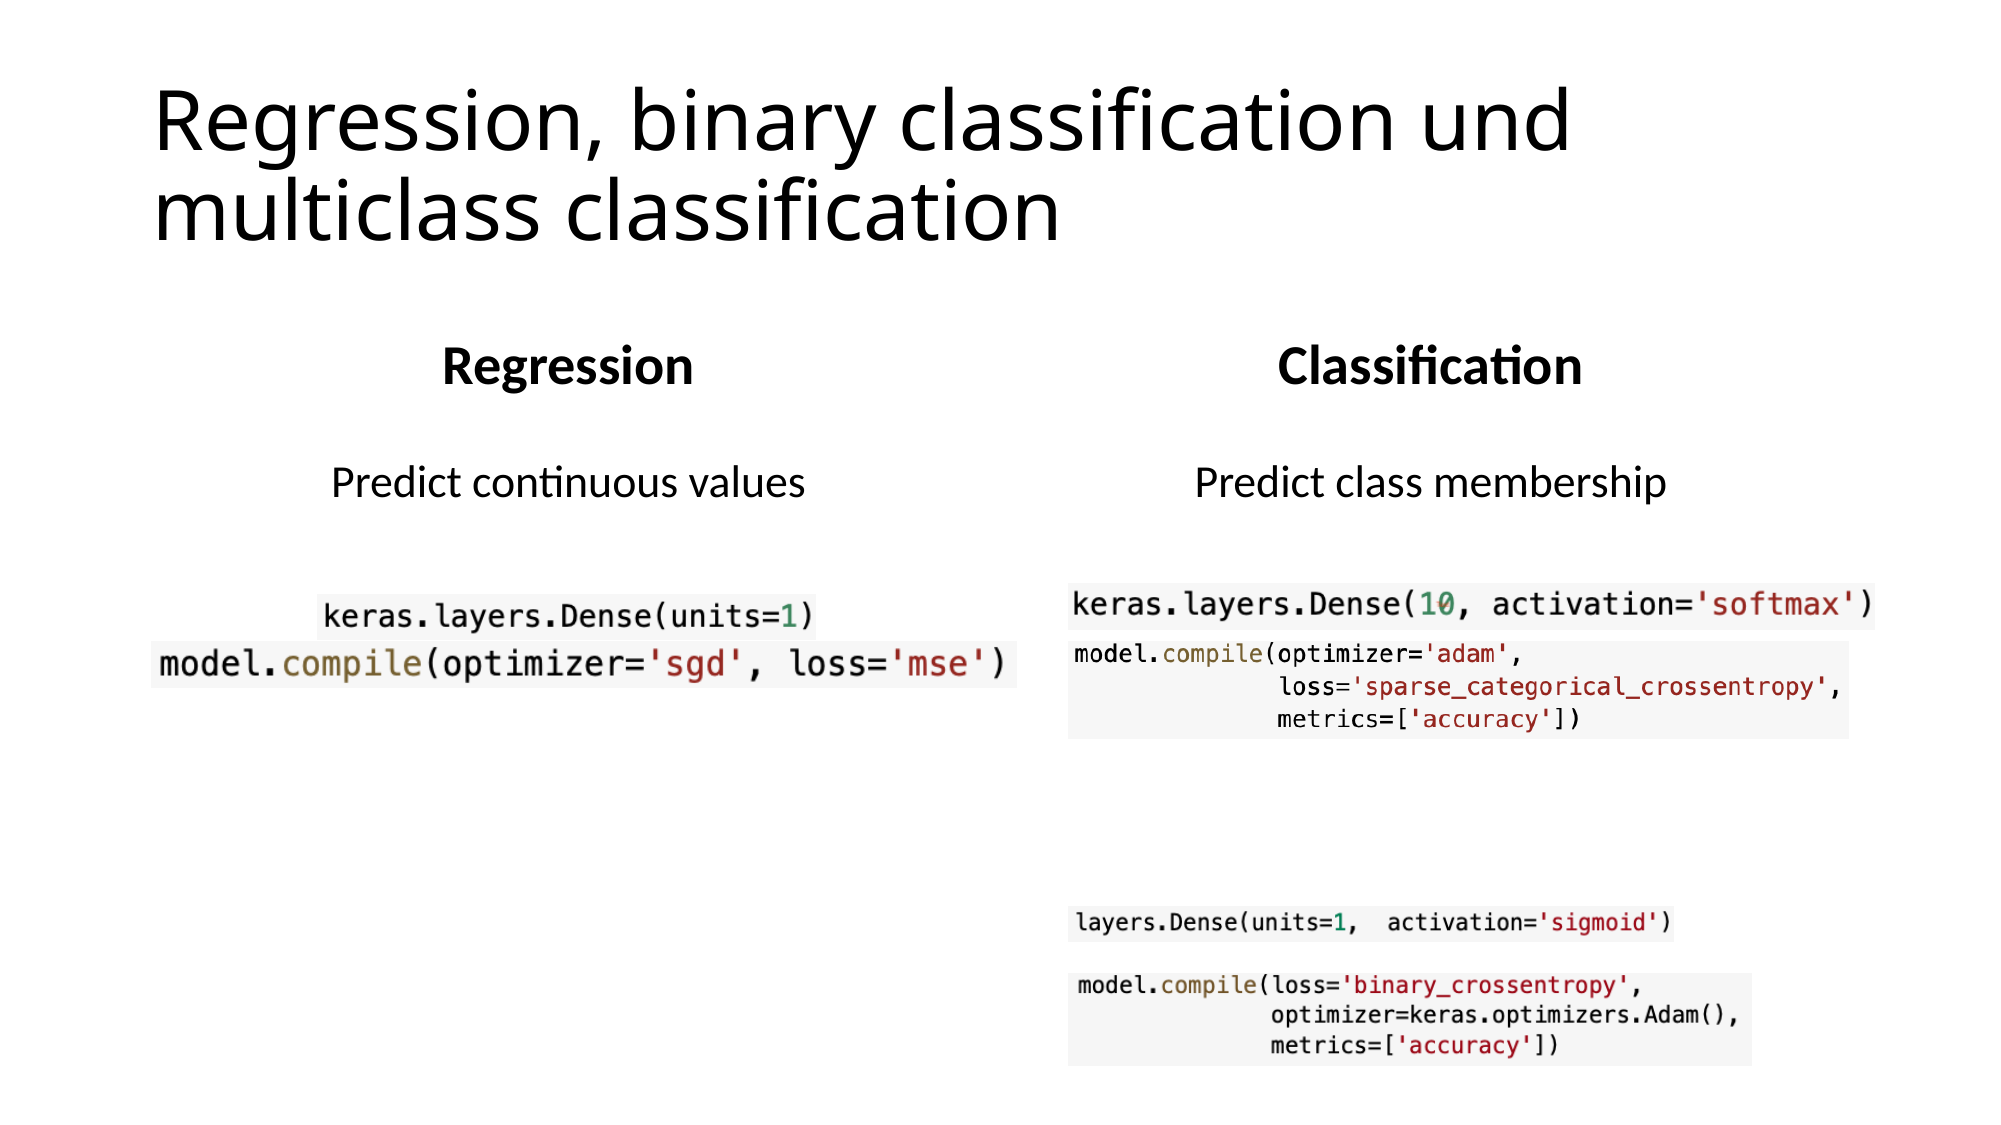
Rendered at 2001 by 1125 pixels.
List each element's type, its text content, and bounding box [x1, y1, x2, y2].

picture [1068, 906, 1674, 942]
picture [1068, 973, 1752, 1066]
picture [1068, 583, 1875, 630]
picture [151, 594, 1017, 688]
table_cell [137, 581, 1000, 702]
table_cell [1000, 581, 1862, 702]
picture [1068, 641, 1849, 740]
table_header Regression [137, 339, 1000, 460]
title Regression, binary classification und multiclass classification [137, 59, 1863, 278]
table_cell Predict continuous values [137, 460, 1000, 581]
table_header Classification [1000, 339, 1862, 460]
table_cell Predict class membership [1000, 460, 1862, 581]
